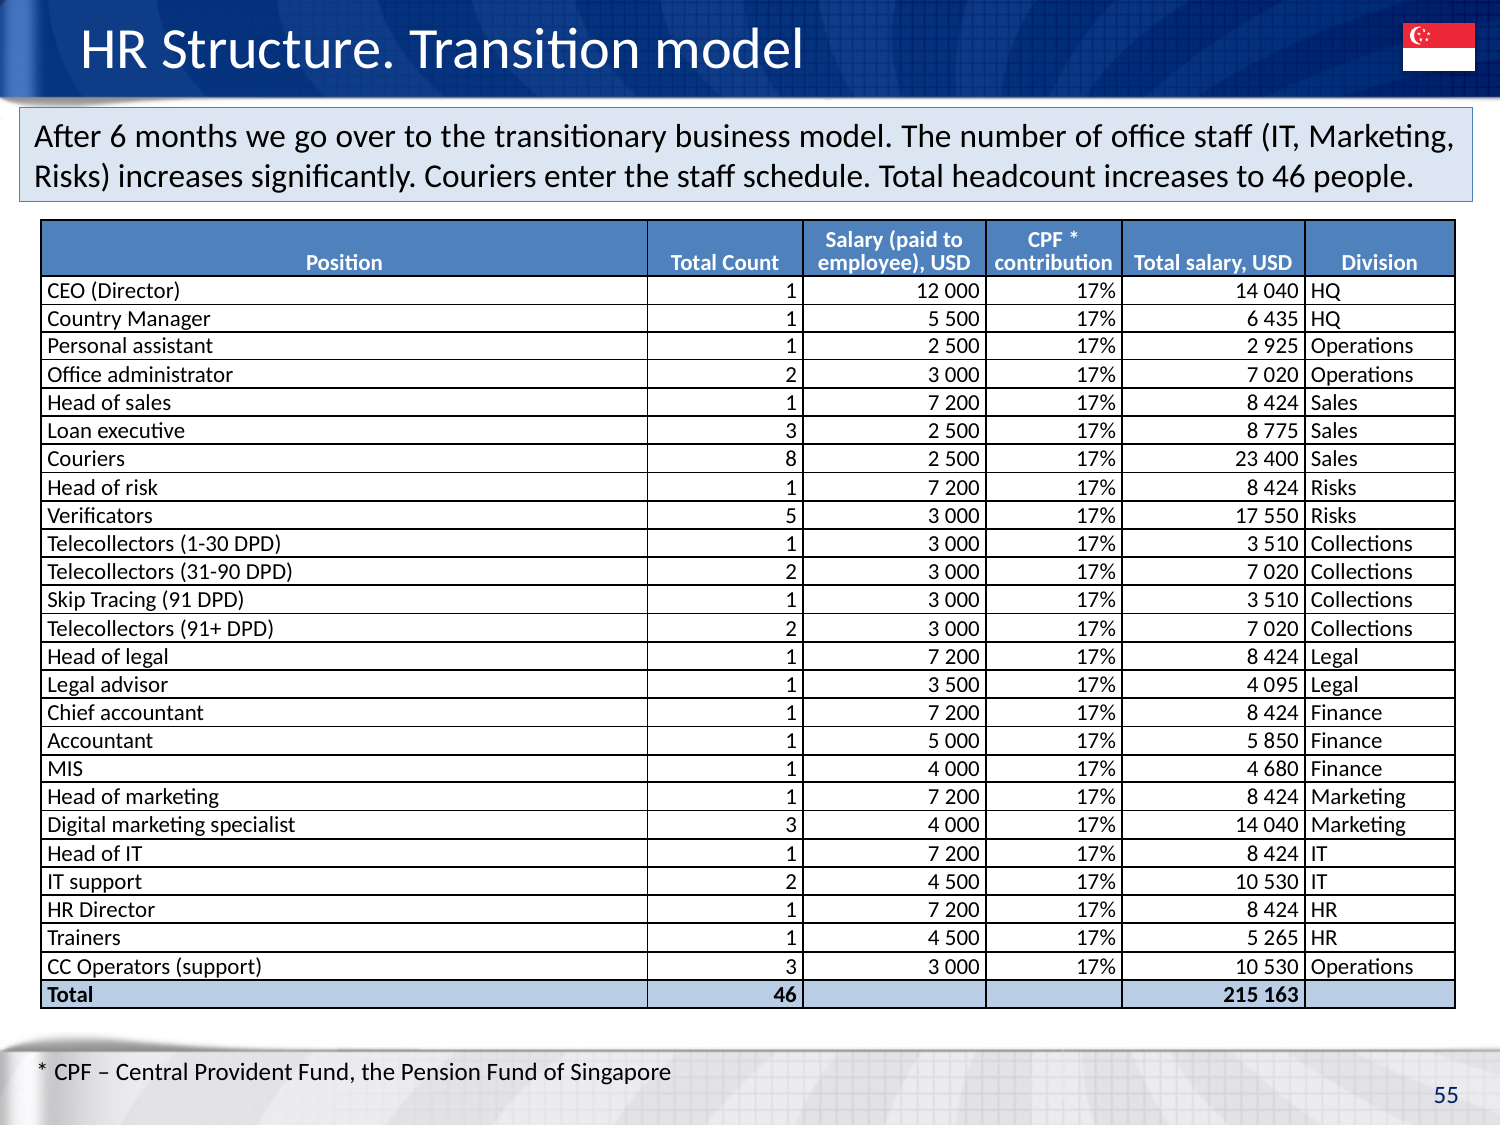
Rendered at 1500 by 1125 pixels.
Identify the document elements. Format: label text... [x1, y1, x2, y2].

table_cell Skip Tracing (91 DPD) [42, 586, 647, 613]
table_cell [987, 981, 1121, 1007]
table_cell 1 [648, 727, 802, 754]
table_cell Country Manager [42, 305, 647, 331]
table_cell 17% [987, 924, 1121, 951]
table_header Division [1306, 221, 1454, 275]
table_cell Collections [1306, 586, 1454, 613]
table_header Position [42, 221, 647, 275]
table_cell 3 000 [804, 530, 985, 556]
table_header Total Count [648, 221, 802, 275]
table_cell 3 000 [804, 586, 985, 613]
table_cell 1 [648, 473, 802, 500]
table_cell Collections [1306, 558, 1454, 584]
table_cell Sales [1306, 417, 1454, 443]
table_cell Risks [1306, 473, 1454, 500]
table_cell 8 424 [1123, 896, 1304, 922]
table_cell 7 200 [804, 896, 985, 922]
table_cell 7 200 [804, 699, 985, 726]
table_cell 3 000 [804, 953, 985, 979]
table_cell 12 000 [804, 277, 985, 304]
table_header Salary (paid to employee), USD [804, 221, 985, 275]
table_cell 8 424 [1123, 699, 1304, 726]
table_cell 17% [987, 333, 1121, 359]
table_cell Marketing [1306, 783, 1454, 810]
table_cell Total [42, 981, 647, 1007]
table_cell Risks [1306, 502, 1454, 528]
table_cell 4 500 [804, 868, 985, 894]
table_cell HR [1306, 924, 1454, 951]
table_cell Sales [1306, 445, 1454, 472]
table_cell Legal [1306, 671, 1454, 697]
table_cell 1 [648, 277, 802, 304]
table_cell 17% [987, 868, 1121, 894]
table_cell CEO (Director) [42, 277, 647, 304]
table_cell 2 [648, 868, 802, 894]
table_cell Legal advisor [42, 671, 647, 697]
table_cell 1 [648, 840, 802, 866]
table_cell IT support [42, 868, 647, 894]
table_cell 17% [987, 360, 1121, 387]
table_cell Sales [1306, 389, 1454, 415]
table_cell 2 500 [804, 417, 985, 443]
table_cell 3 000 [804, 502, 985, 528]
table_cell 10 530 [1123, 953, 1304, 979]
table_cell Telecollectors (1-30 DPD) [42, 530, 647, 556]
table_cell Chief accountant [42, 699, 647, 726]
table_cell Head of IT [42, 840, 647, 866]
table_cell 17% [987, 896, 1121, 922]
table_cell Head of sales [42, 389, 647, 415]
table_cell 1 [648, 530, 802, 556]
table_cell 7 200 [804, 840, 985, 866]
table_cell 4 095 [1123, 671, 1304, 697]
table_cell 14 040 [1123, 811, 1304, 838]
table_cell 1 [648, 389, 802, 415]
table_cell 1 [648, 924, 802, 951]
table_cell Loan executive [42, 417, 647, 443]
table_cell 17% [987, 305, 1121, 331]
picture [0, 0, 1500, 120]
table_cell Accountant [42, 727, 647, 754]
table_cell HR Director [42, 896, 647, 922]
title HR Structure. Transition model [64, 19, 1404, 71]
table_cell Trainers [42, 924, 647, 951]
picture [0, 1032, 1500, 1125]
table_cell 17% [987, 727, 1121, 754]
table_cell 7 200 [804, 473, 985, 500]
table_cell Head of legal [42, 643, 647, 669]
table_cell 46 [648, 981, 802, 1007]
table_header CPF * contribution [987, 221, 1121, 275]
table_cell 5 500 [804, 305, 985, 331]
table_cell 1 [648, 305, 802, 331]
table_cell HQ [1306, 305, 1454, 331]
table_cell 1 [648, 333, 802, 359]
table_cell 17% [987, 699, 1121, 726]
table_cell 8 424 [1123, 643, 1304, 669]
table_cell Head of marketing [42, 783, 647, 810]
table_cell 3 [648, 953, 802, 979]
table_cell 17% [987, 586, 1121, 613]
table_cell IT [1306, 868, 1454, 894]
table_cell [1306, 981, 1454, 1007]
table_cell 1 [648, 671, 802, 697]
table_cell 2 925 [1123, 333, 1304, 359]
table_cell Couriers [42, 445, 647, 472]
table_cell 8 424 [1123, 783, 1304, 810]
table_cell IT [1306, 840, 1454, 866]
table_cell Collections [1306, 530, 1454, 556]
table_cell 2 [648, 558, 802, 584]
table_cell 8 [648, 445, 802, 472]
table_cell 4 000 [804, 756, 985, 781]
table_cell 8 424 [1123, 840, 1304, 866]
table_cell 10 530 [1123, 868, 1304, 894]
table_cell 2 [648, 614, 802, 641]
table_cell Operations [1306, 360, 1454, 387]
table_header Total salary, USD [1123, 221, 1304, 275]
table_cell 5 000 [804, 727, 985, 754]
table_cell Head of risk [42, 473, 647, 500]
table_cell 17% [987, 953, 1121, 979]
table_cell 17% [987, 417, 1121, 443]
table_cell 5 [648, 502, 802, 528]
table_cell MIS [42, 756, 647, 781]
table_cell 6 435 [1123, 305, 1304, 331]
text_box * CPF – Central Provident Fund, the Pension Fund of Singapore [21, 1048, 1416, 1094]
table_cell CC Operators (support) [42, 953, 647, 979]
table_cell 17% [987, 671, 1121, 697]
table_cell 1 [648, 643, 802, 669]
table_cell 17% [987, 277, 1121, 304]
table_cell 17% [987, 445, 1121, 472]
table_cell 17 550 [1123, 502, 1304, 528]
table_cell 2 [648, 360, 802, 387]
table_cell Finance [1306, 727, 1454, 754]
table_cell Telecollectors (31-90 DPD) [42, 558, 647, 584]
text_box After 6 months we go over to the transitionary business model. The number of office staff (IT, Marketing, Risks) increases significantly. Couriers enter the staff schedule. Total headcount increases to 46 people. [19, 107, 1473, 202]
table_cell 1 [648, 699, 802, 726]
slide_number 55 [1356, 1070, 1475, 1117]
table_cell 4 000 [804, 811, 985, 838]
table_cell 8 424 [1123, 389, 1304, 415]
table_cell Operations [1306, 333, 1454, 359]
table_cell Finance [1306, 756, 1454, 781]
table_cell 7 020 [1123, 558, 1304, 584]
table_cell 3 [648, 417, 802, 443]
table_cell Legal [1306, 643, 1454, 669]
table_cell 3 510 [1123, 586, 1304, 613]
table_cell 7 200 [804, 389, 985, 415]
table_cell 5 265 [1123, 924, 1304, 951]
table_cell 17% [987, 756, 1121, 781]
table_cell 2 500 [804, 445, 985, 472]
table_cell 5 850 [1123, 727, 1304, 754]
table_cell 1 [648, 896, 802, 922]
table_cell 17% [987, 811, 1121, 838]
table_cell HQ [1306, 277, 1454, 304]
table_cell 17% [987, 643, 1121, 669]
table_cell Digital marketing specialist [42, 811, 647, 838]
table_cell Marketing [1306, 811, 1454, 838]
table_cell 2 500 [804, 333, 985, 359]
table_cell 14 040 [1123, 277, 1304, 304]
table_cell 3 [648, 811, 802, 838]
table_cell 17% [987, 389, 1121, 415]
table_cell 4 680 [1123, 756, 1304, 781]
table_cell 23 400 [1123, 445, 1304, 472]
table_cell Operations [1306, 953, 1454, 979]
table_cell 17% [987, 530, 1121, 556]
table_cell Verificators [42, 502, 647, 528]
table_cell [804, 981, 985, 1007]
table_cell 17% [987, 614, 1121, 641]
table_cell Telecollectors (91+ DPD) [42, 614, 647, 641]
table_cell 215 163 [1123, 981, 1304, 1007]
table_cell 17% [987, 840, 1121, 866]
table_cell Finance [1306, 699, 1454, 726]
table_cell 7 200 [804, 643, 985, 669]
table_cell 7 020 [1123, 360, 1304, 387]
table_cell 17% [987, 783, 1121, 810]
table_cell 3 000 [804, 360, 985, 387]
table_cell 8 424 [1123, 473, 1304, 500]
table_cell Office administrator [42, 360, 647, 387]
table_cell HR [1306, 896, 1454, 922]
table_cell Personal assistant [42, 333, 647, 359]
table_cell 4 500 [804, 924, 985, 951]
table_cell Collections [1306, 614, 1454, 641]
table_cell 17% [987, 502, 1121, 528]
table_cell 1 [648, 783, 802, 810]
table_cell 8 775 [1123, 417, 1304, 443]
table_cell 3 000 [804, 558, 985, 584]
table_cell 17% [987, 558, 1121, 584]
table_cell 1 [648, 586, 802, 613]
table_cell 1 [648, 756, 802, 781]
table_cell 7 020 [1123, 614, 1304, 641]
table_cell 3 510 [1123, 530, 1304, 556]
table_cell 3 500 [804, 671, 985, 697]
table_cell 7 200 [804, 783, 985, 810]
table_cell 3 000 [804, 614, 985, 641]
table_cell 17% [987, 473, 1121, 500]
